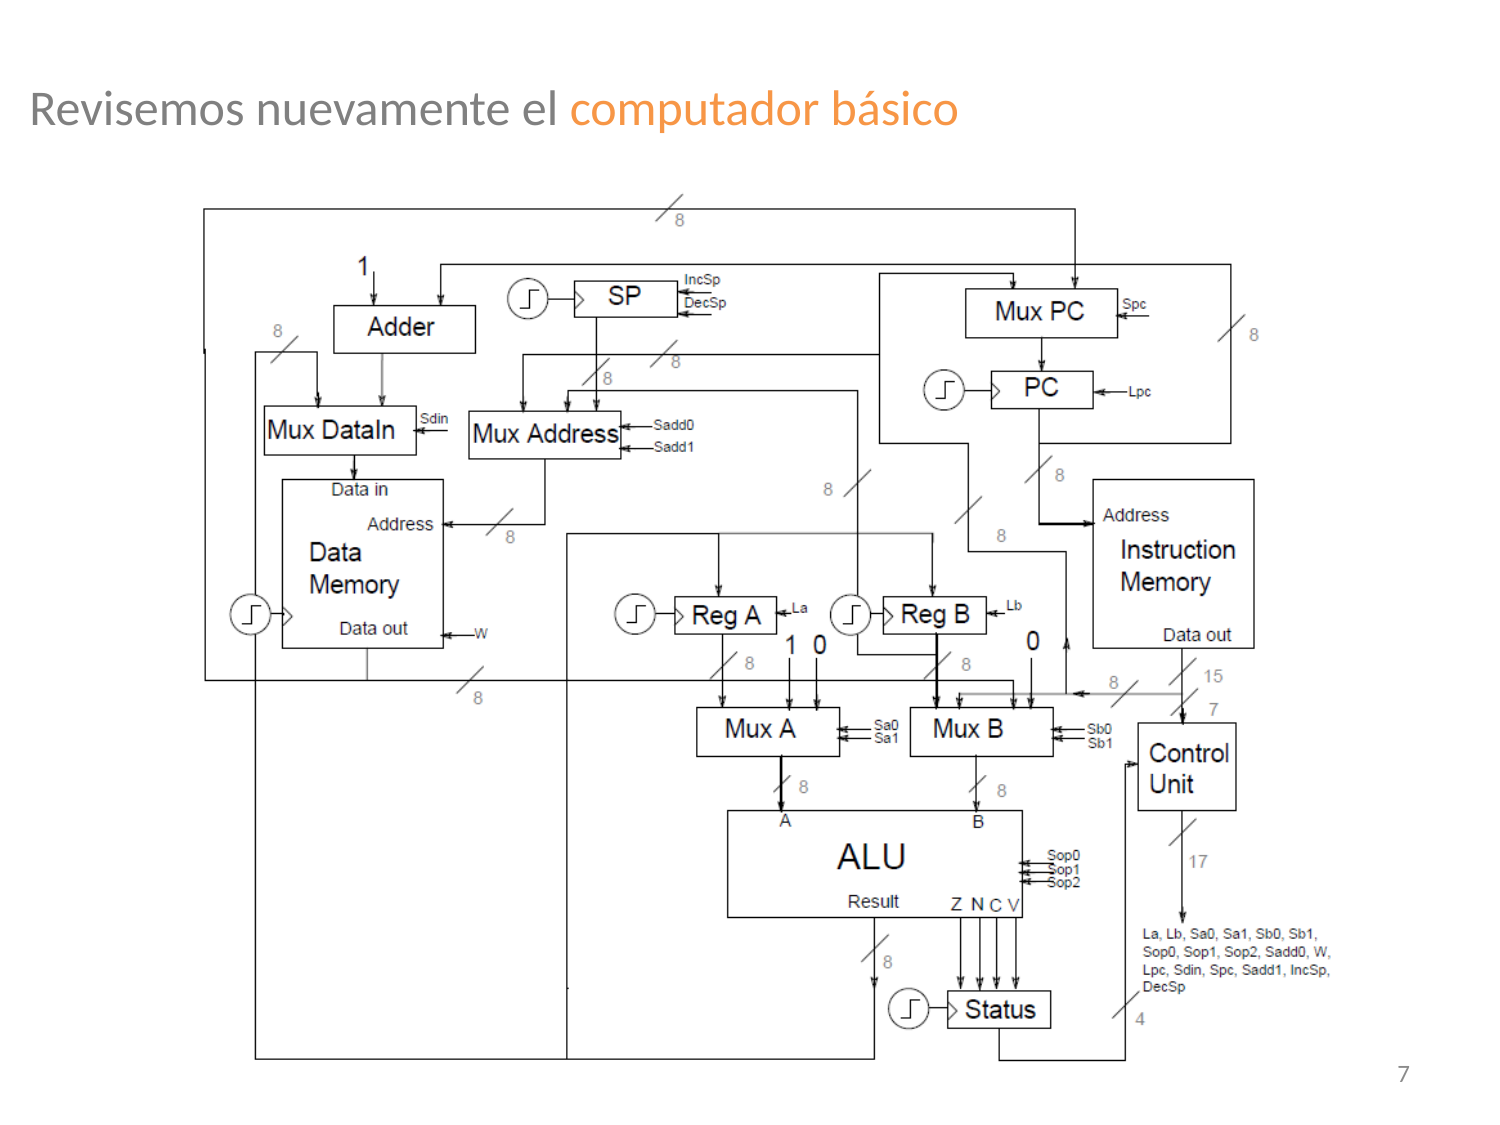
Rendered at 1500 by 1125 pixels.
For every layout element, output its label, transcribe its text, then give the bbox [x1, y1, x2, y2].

picture [196, 184, 1341, 1069]
slide_number 7 [1074, 1042, 1425, 1103]
text_box Revisemos nuevamente el computador básico [29, 30, 1317, 185]
